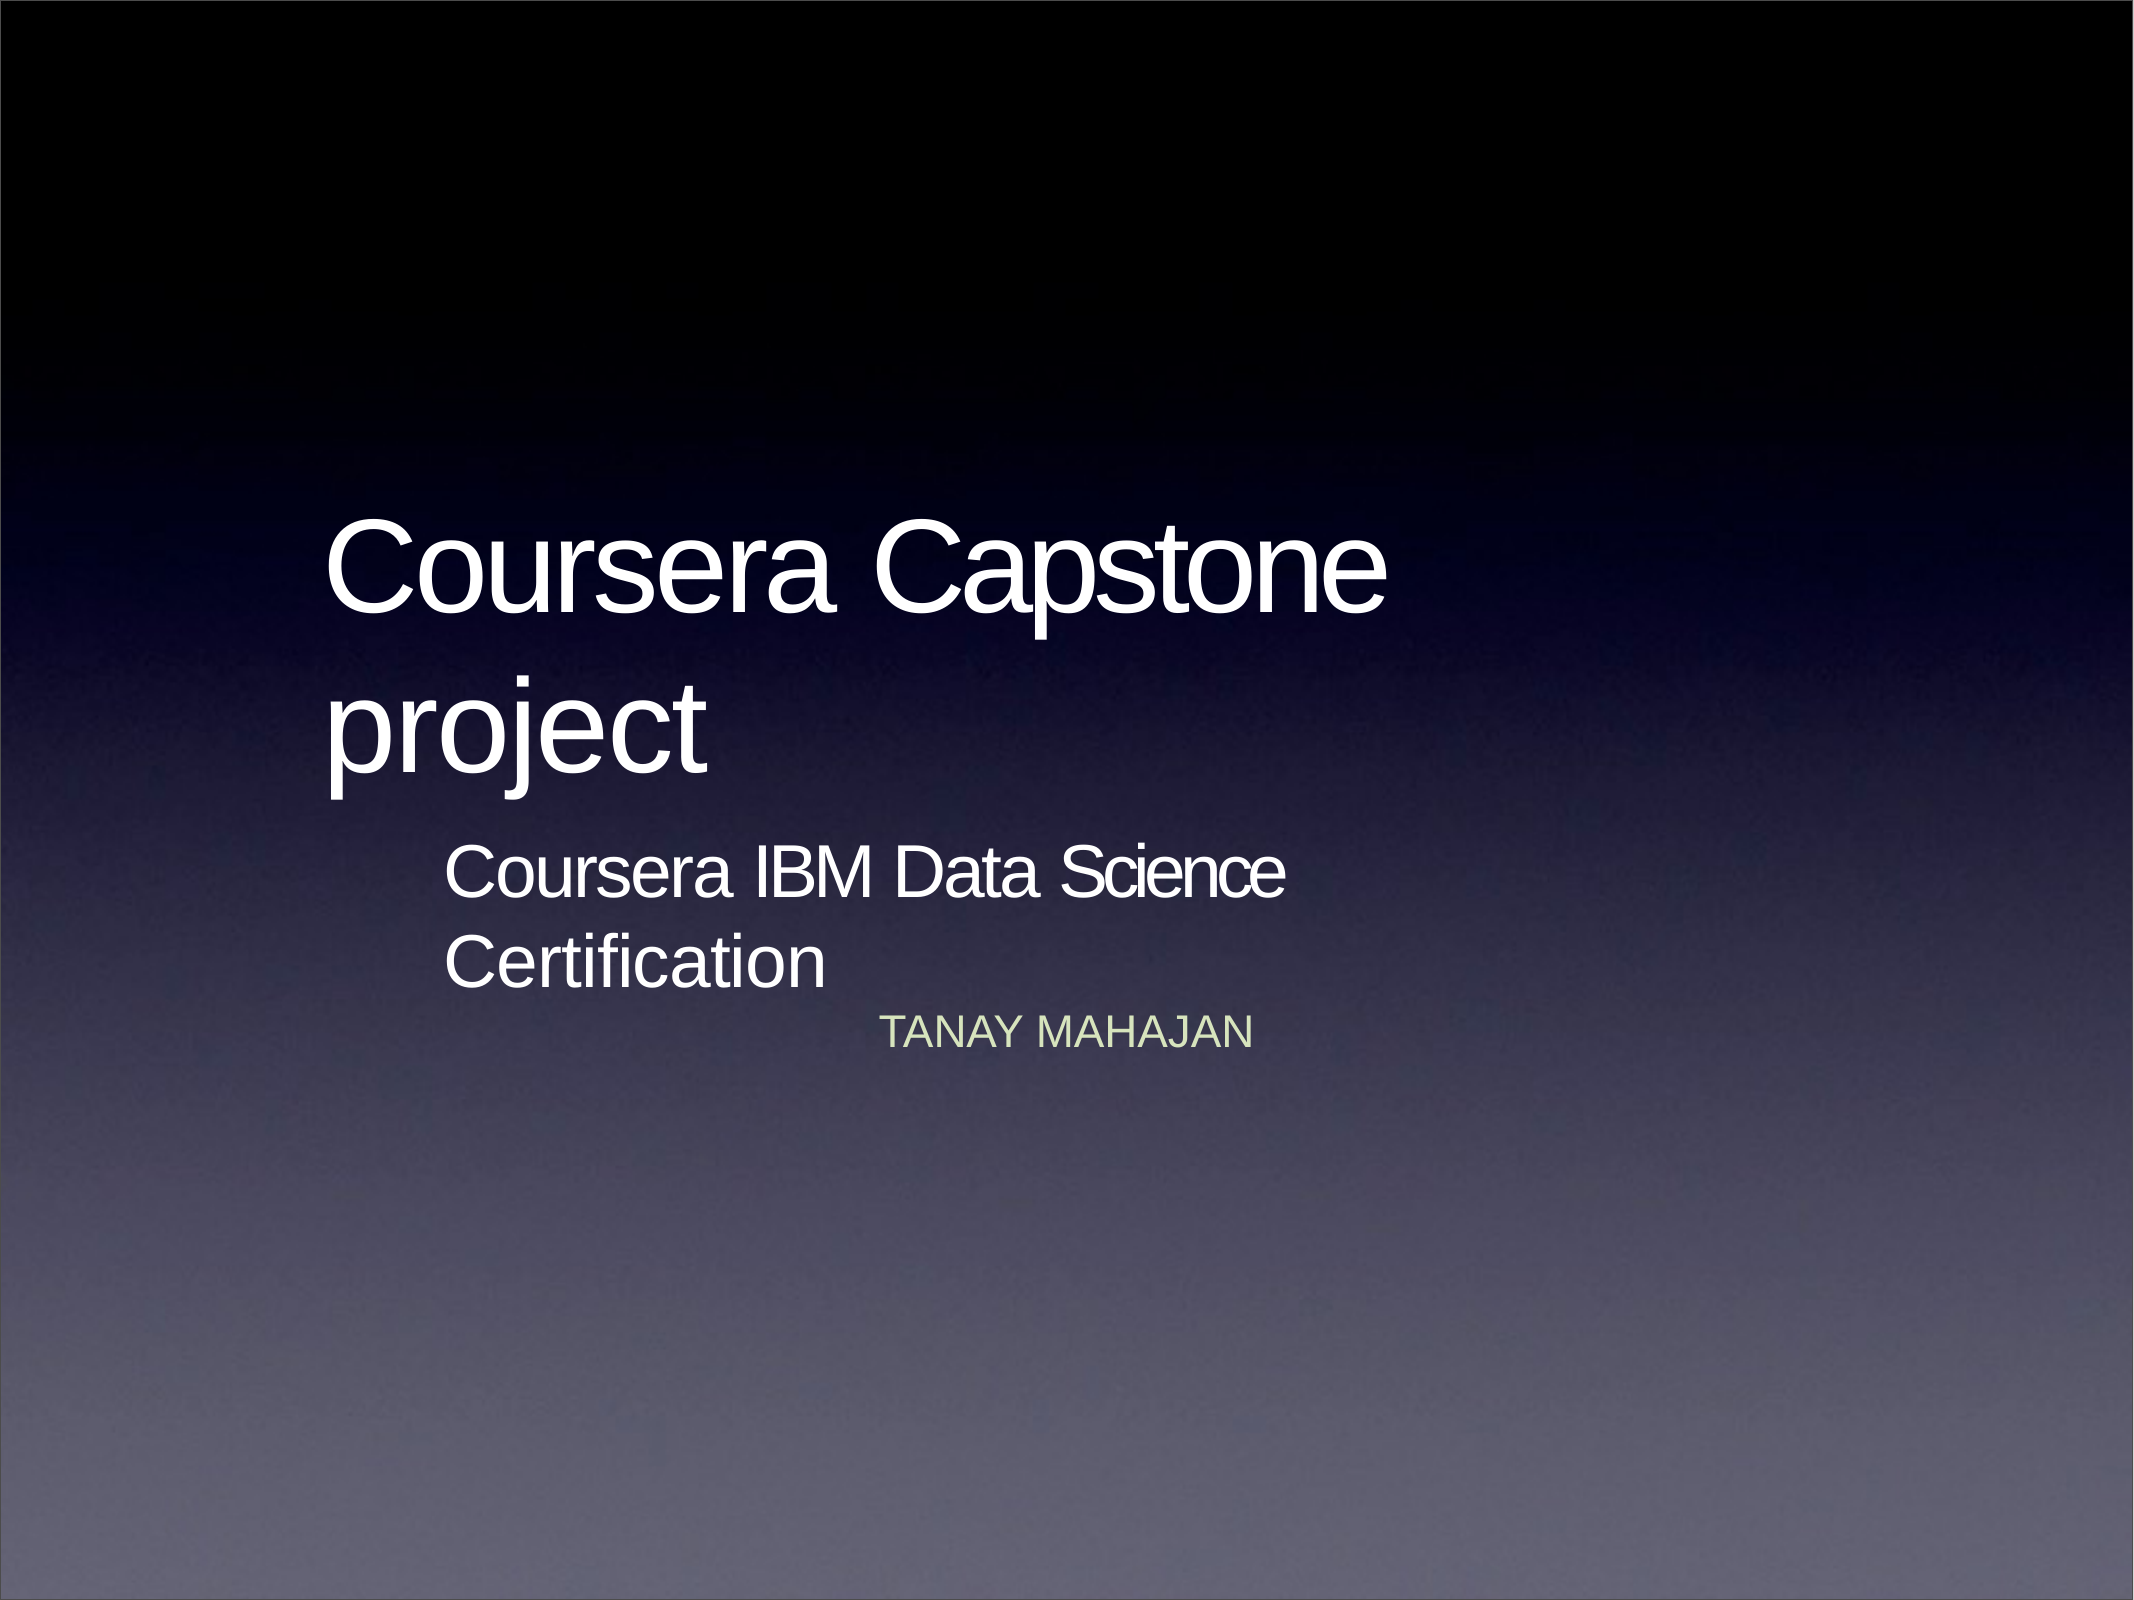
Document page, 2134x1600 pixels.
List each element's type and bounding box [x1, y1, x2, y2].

text_box [0, 0, 2134, 1600]
